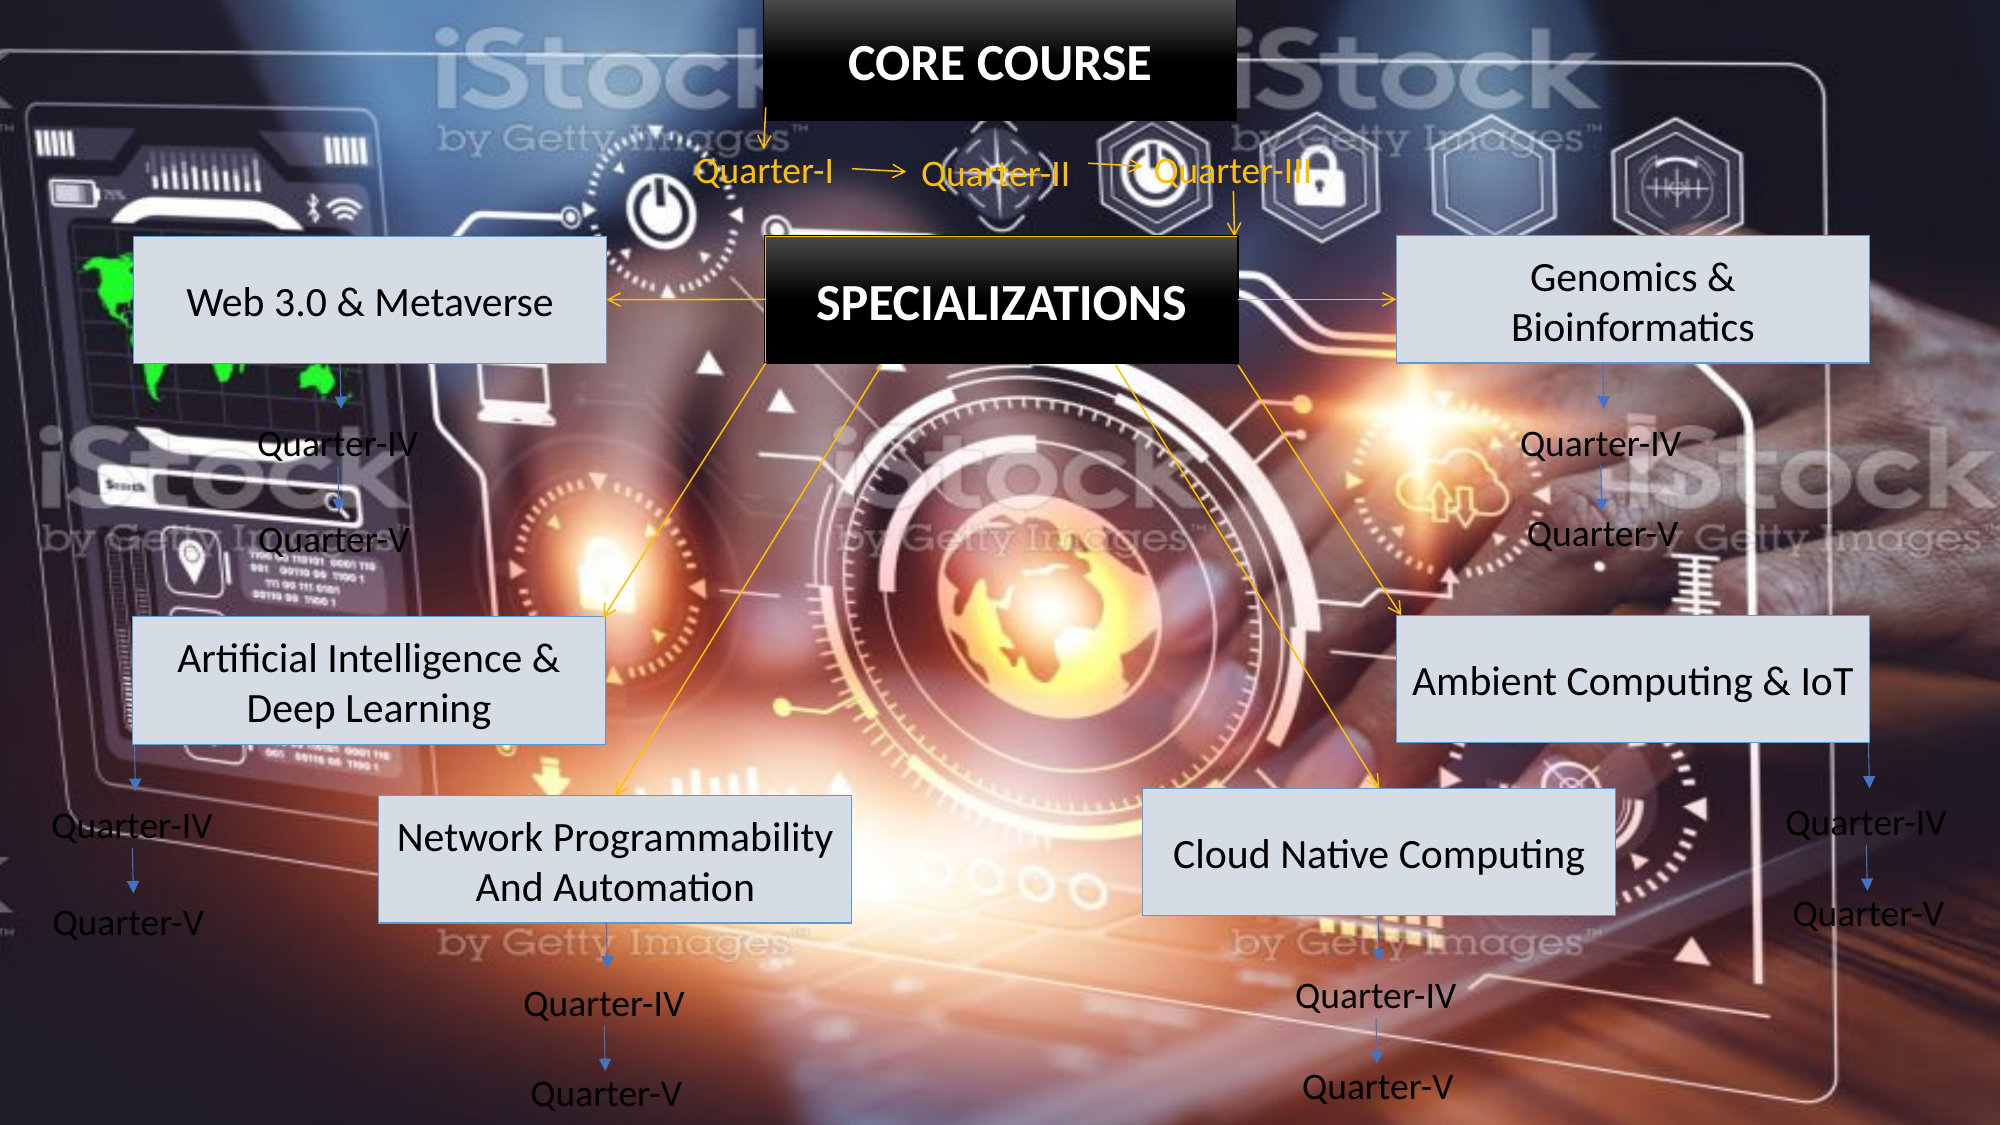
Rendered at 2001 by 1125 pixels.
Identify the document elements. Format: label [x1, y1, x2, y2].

picture [0, 0, 2000, 1125]
text_box [1088, 163, 1143, 167]
text_box [1380, 365, 1402, 616]
text_box [851, 169, 907, 173]
text_box [602, 363, 766, 618]
text_box [615, 365, 882, 796]
text_box [1115, 365, 1380, 789]
